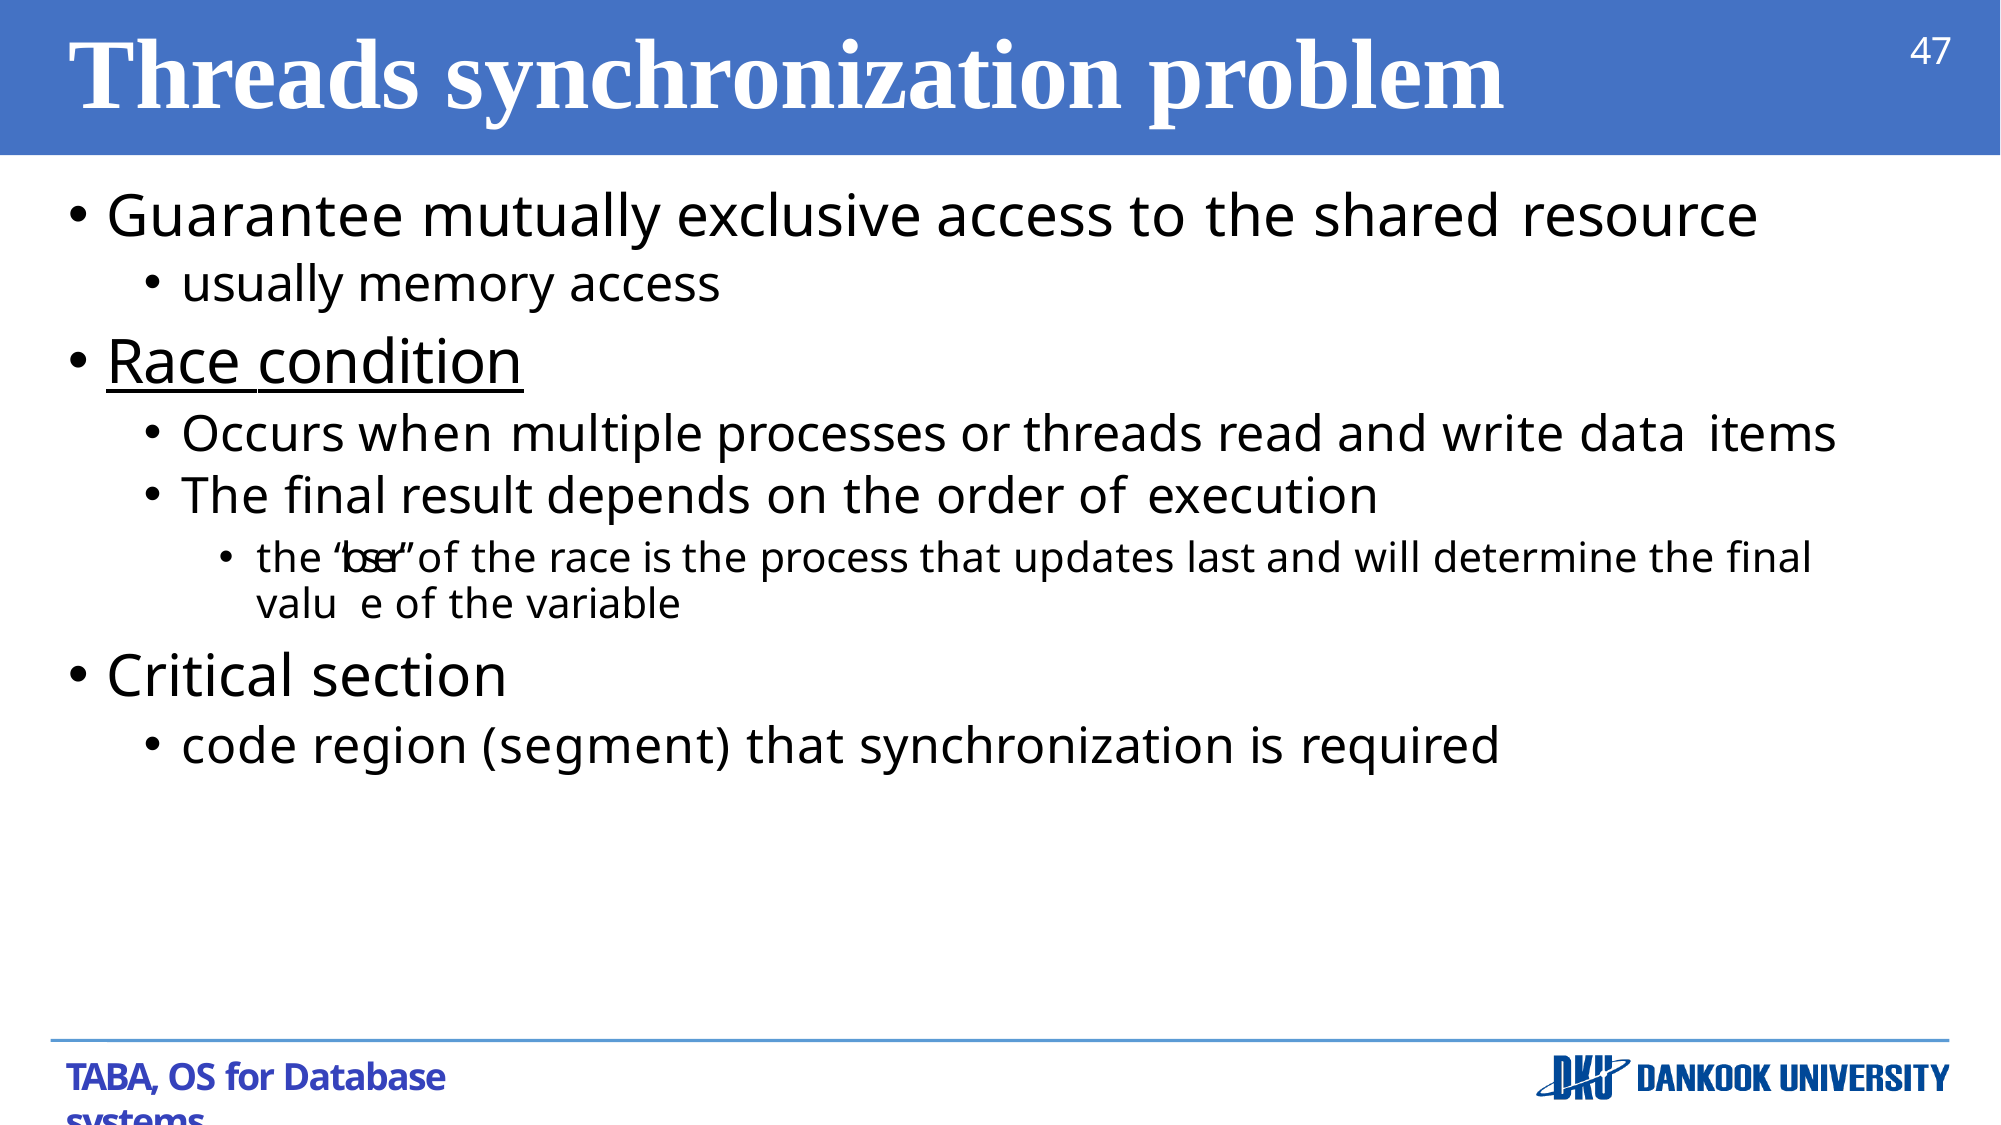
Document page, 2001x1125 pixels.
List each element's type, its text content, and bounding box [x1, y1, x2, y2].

text_box Guarantee mutually exclusive access to the shared resource usually memory access Race condition Occurs when multiple processes or threads read and write data items The final result depends on the order of execution the “loser” of the race is the process that updates last and will determine the final valu e of the variable Critical section code region (segment) that synchronization is required [66, 176, 1906, 774]
footer TABA, OS for Database systems [63, 1052, 550, 1125]
picture [1536, 1055, 1950, 1100]
title Threads synchronization problem [66, 6, 1516, 176]
text_box 47 [1907, 24, 1956, 72]
